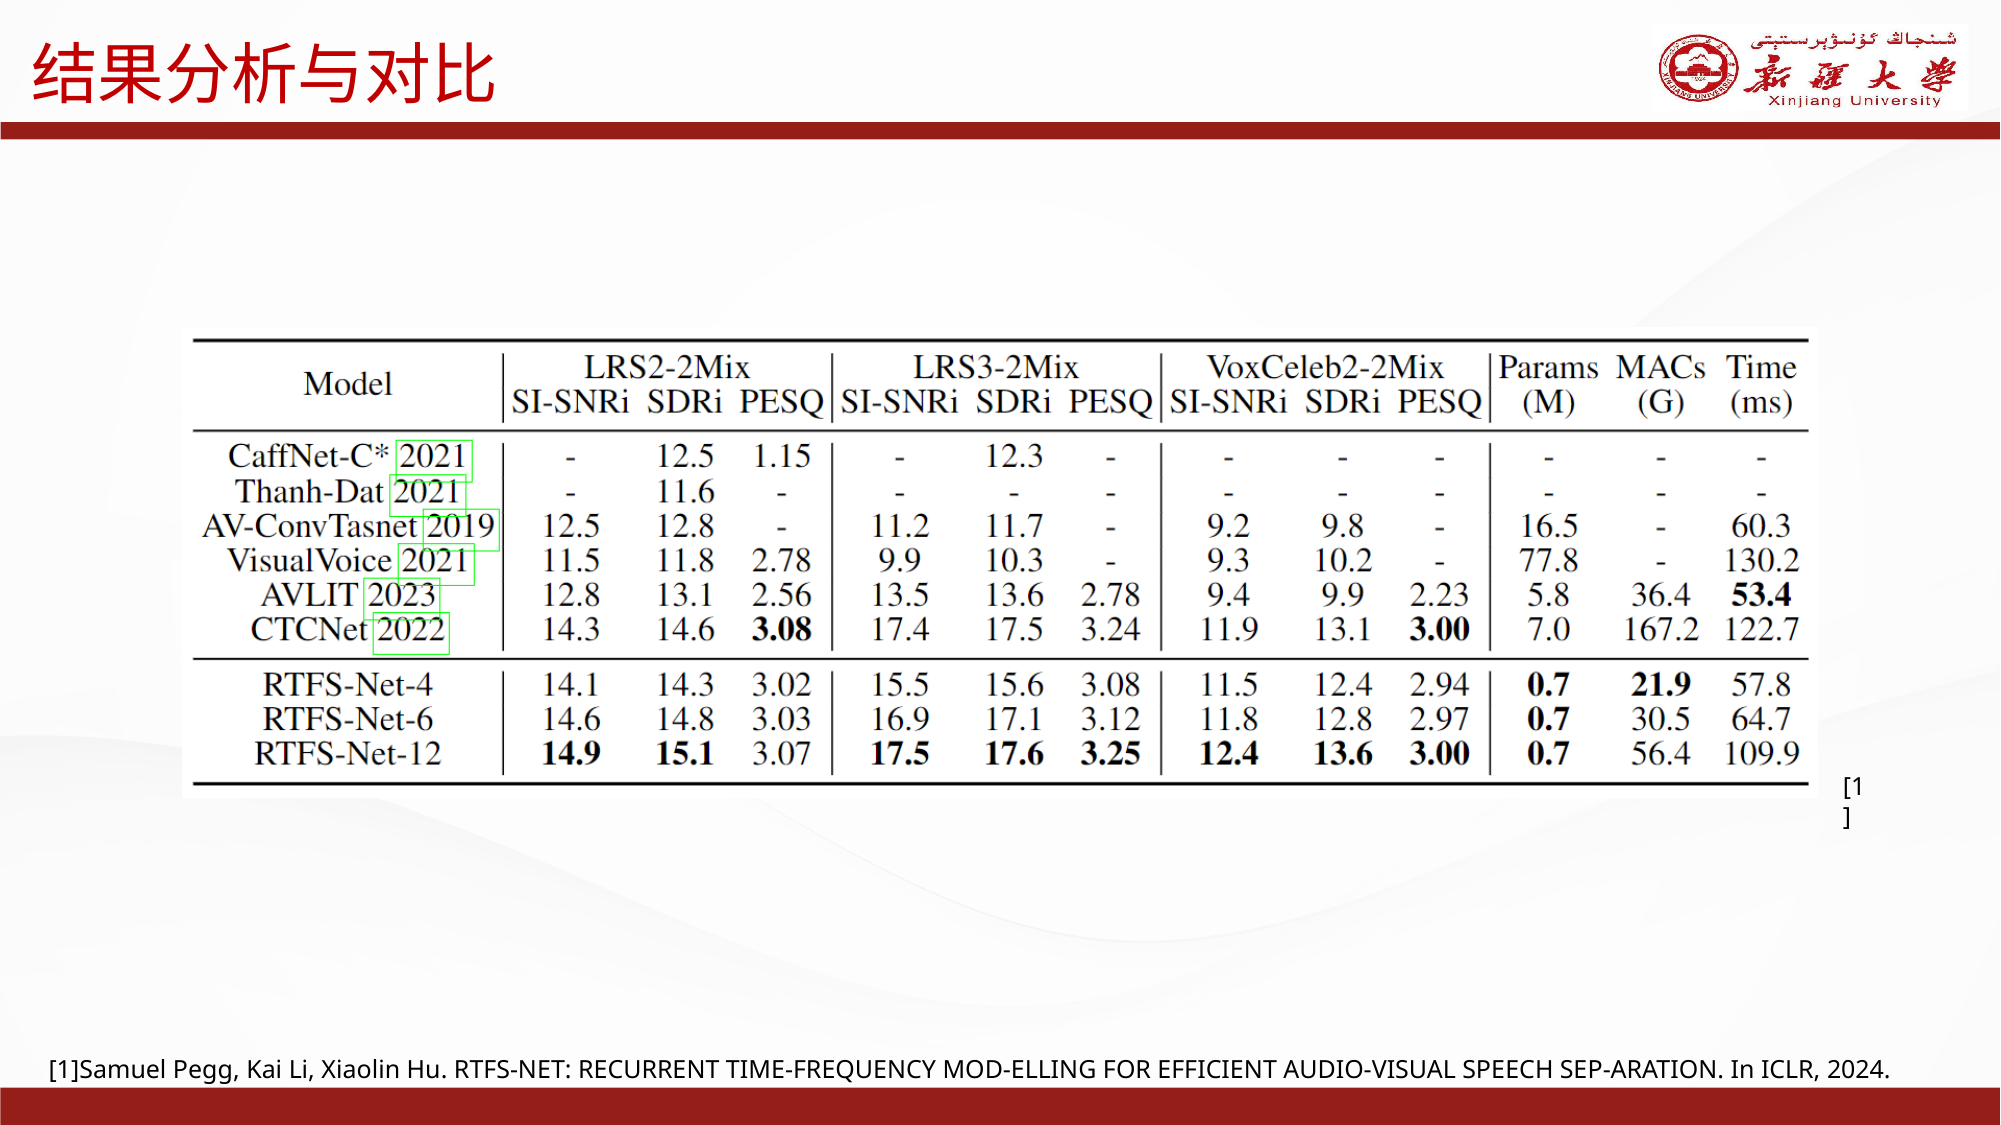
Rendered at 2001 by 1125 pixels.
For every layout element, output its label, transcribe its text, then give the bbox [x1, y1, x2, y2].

text_box [0, 1086, 2000, 1125]
text_box [1]Samuel Pegg, Kai Li, Xiaolin Hu. RTFS-NET: RECURRENT TIME-FREQUENCY MOD-ELLING FOR EFFICIENT AUDIO-VISUAL SPEECH SEP-ARATION. In ICLR, 2024. [33, 1046, 1985, 1088]
text_box 结果分析与对比 [31, 24, 1611, 113]
text_box [1] [1828, 762, 1888, 838]
picture [0, 140, 2000, 1086]
picture [0, 0, 2000, 121]
text_box [0, 121, 2000, 140]
